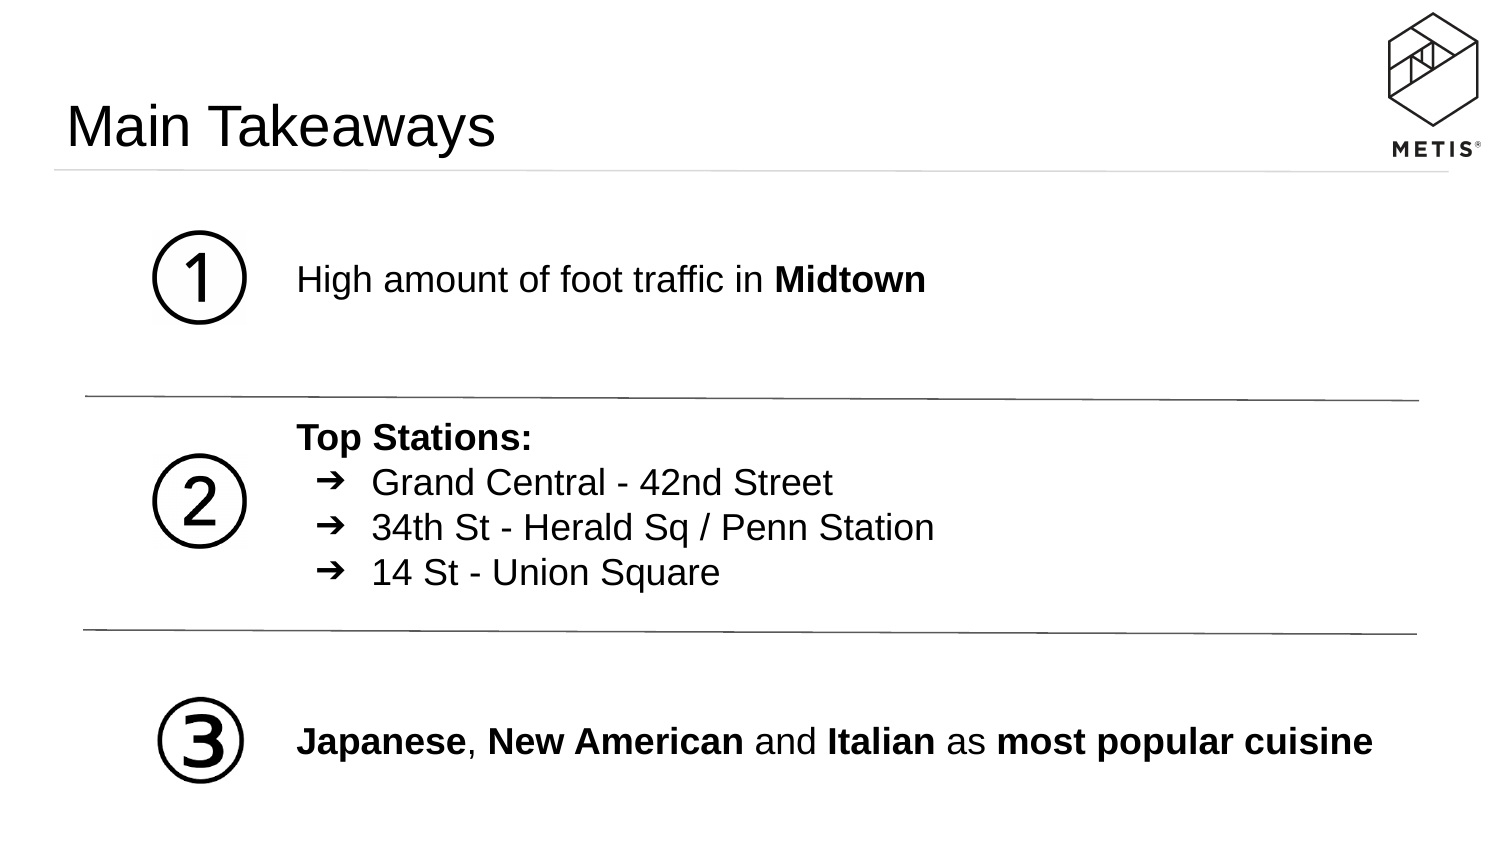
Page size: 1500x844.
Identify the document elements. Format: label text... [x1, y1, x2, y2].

text_box High amount of foot traffic in Midtown [281, 221, 1405, 334]
text_box Japanese, New American and Italian as most popular cuisine [281, 684, 1405, 796]
picture [125, 665, 274, 814]
picture [152, 453, 248, 549]
picture [1388, 12, 1481, 157]
title Main Takeaways [51, 72, 1449, 167]
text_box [84, 396, 1420, 401]
text_box Top Stations: Grand Central - 42nd Street 34th St - Herald Sq / Penn Station 14 St - Union Square [281, 446, 1405, 559]
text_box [82, 629, 1418, 635]
picture [152, 230, 247, 325]
